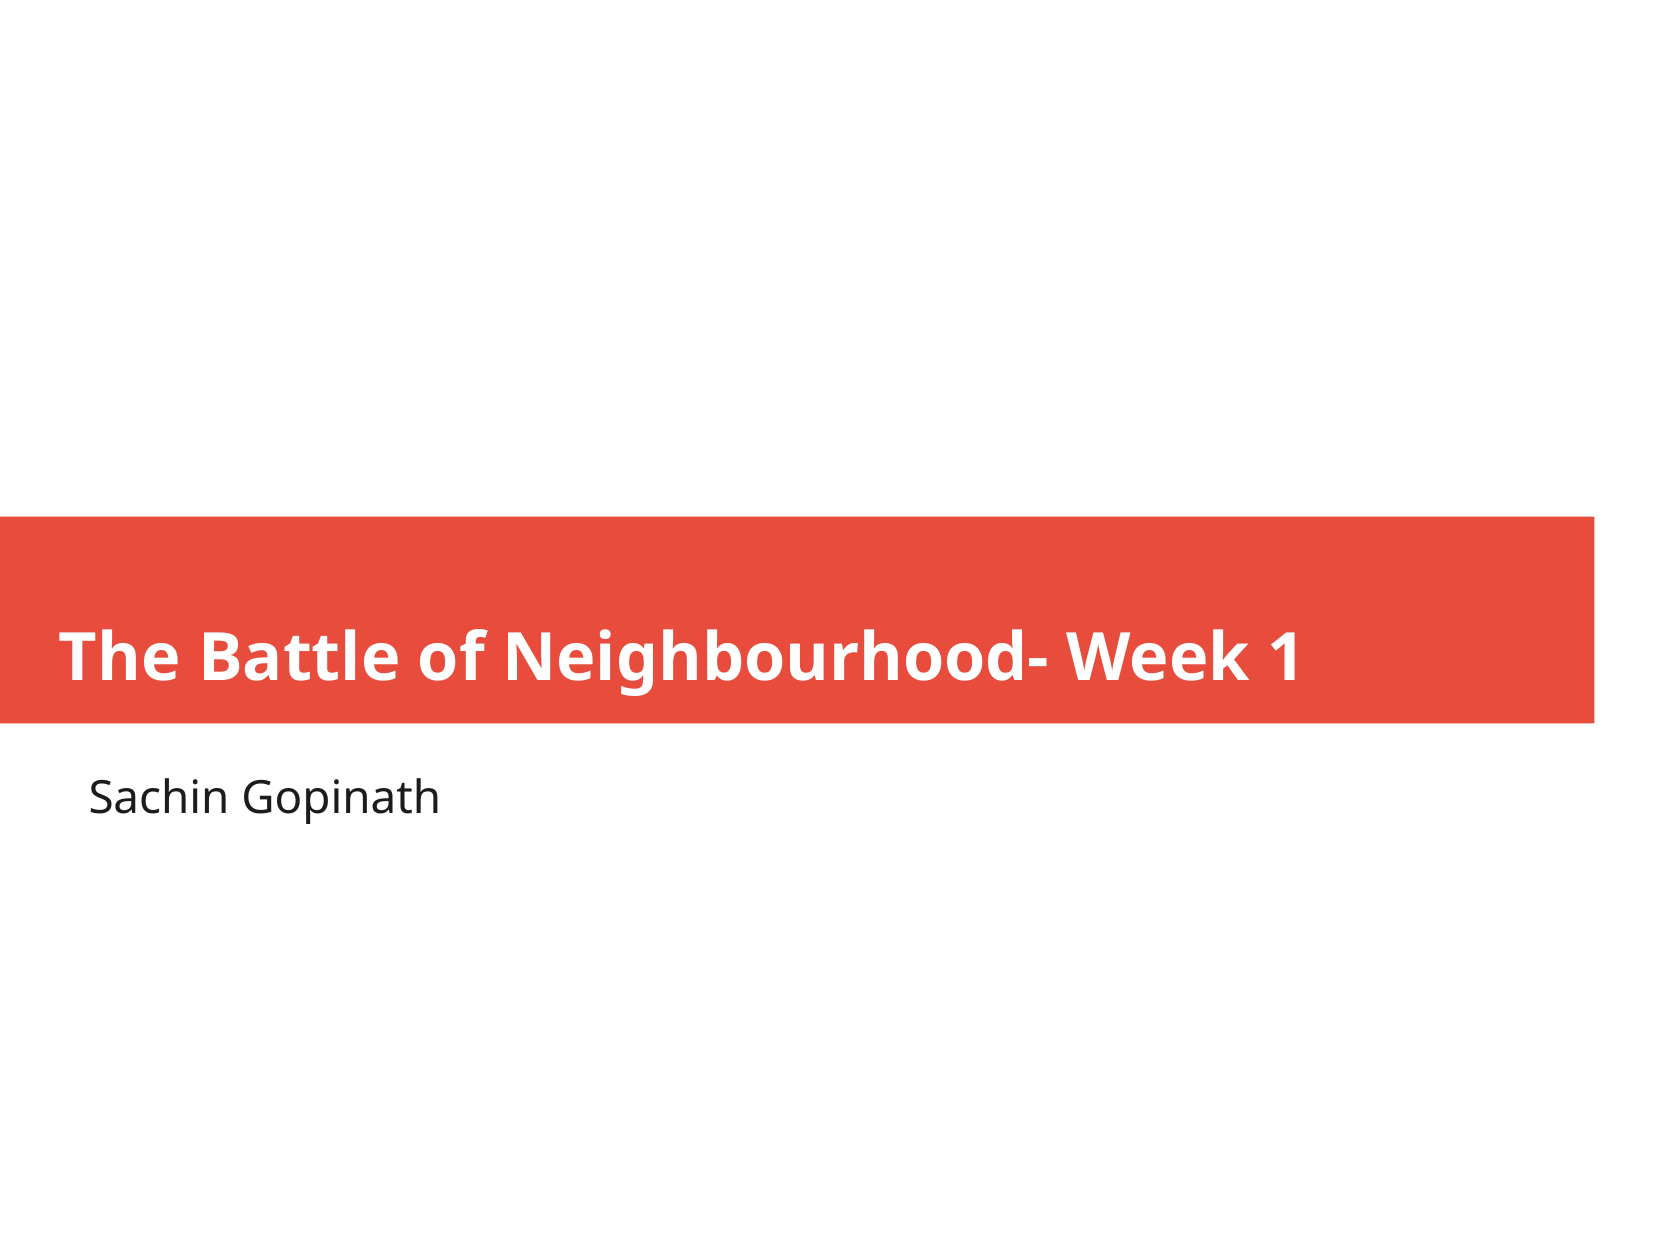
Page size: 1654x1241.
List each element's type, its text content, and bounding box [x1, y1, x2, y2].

text_box The Battle of Neighbourhood- Week 1 [59, 546, 1595, 694]
text_box Sachin Gopinath [88, 767, 1595, 1181]
